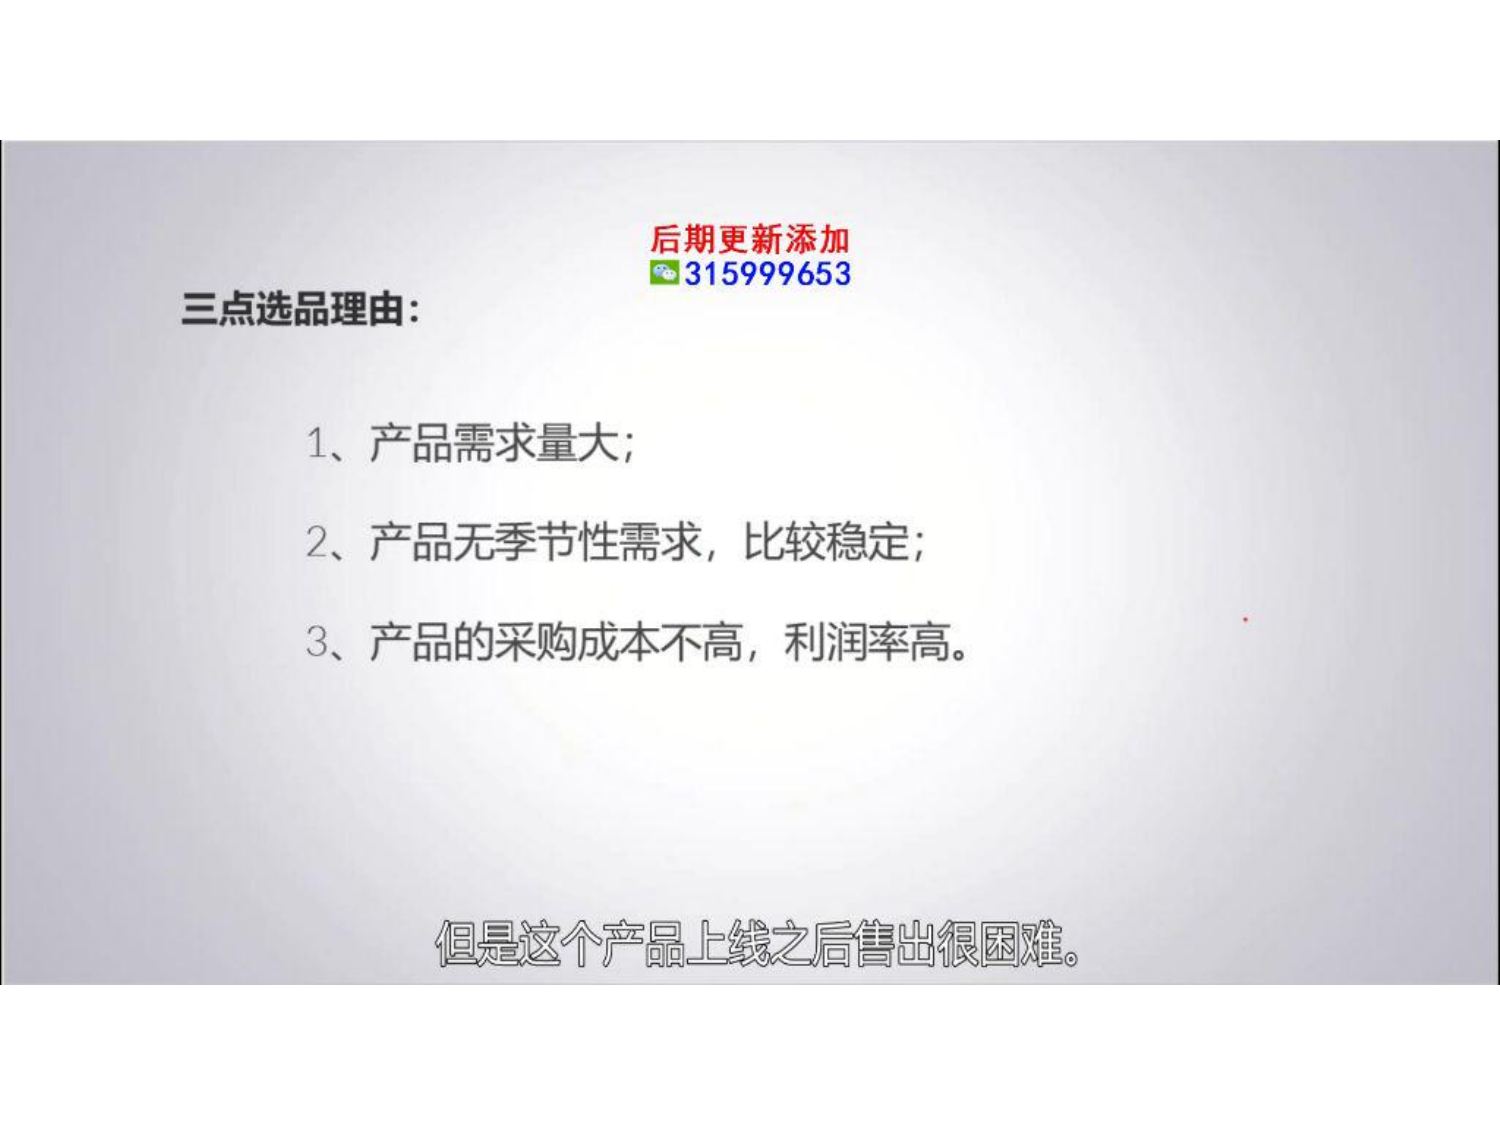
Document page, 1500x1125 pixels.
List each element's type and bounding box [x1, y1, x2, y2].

picture [0, 140, 1500, 985]
